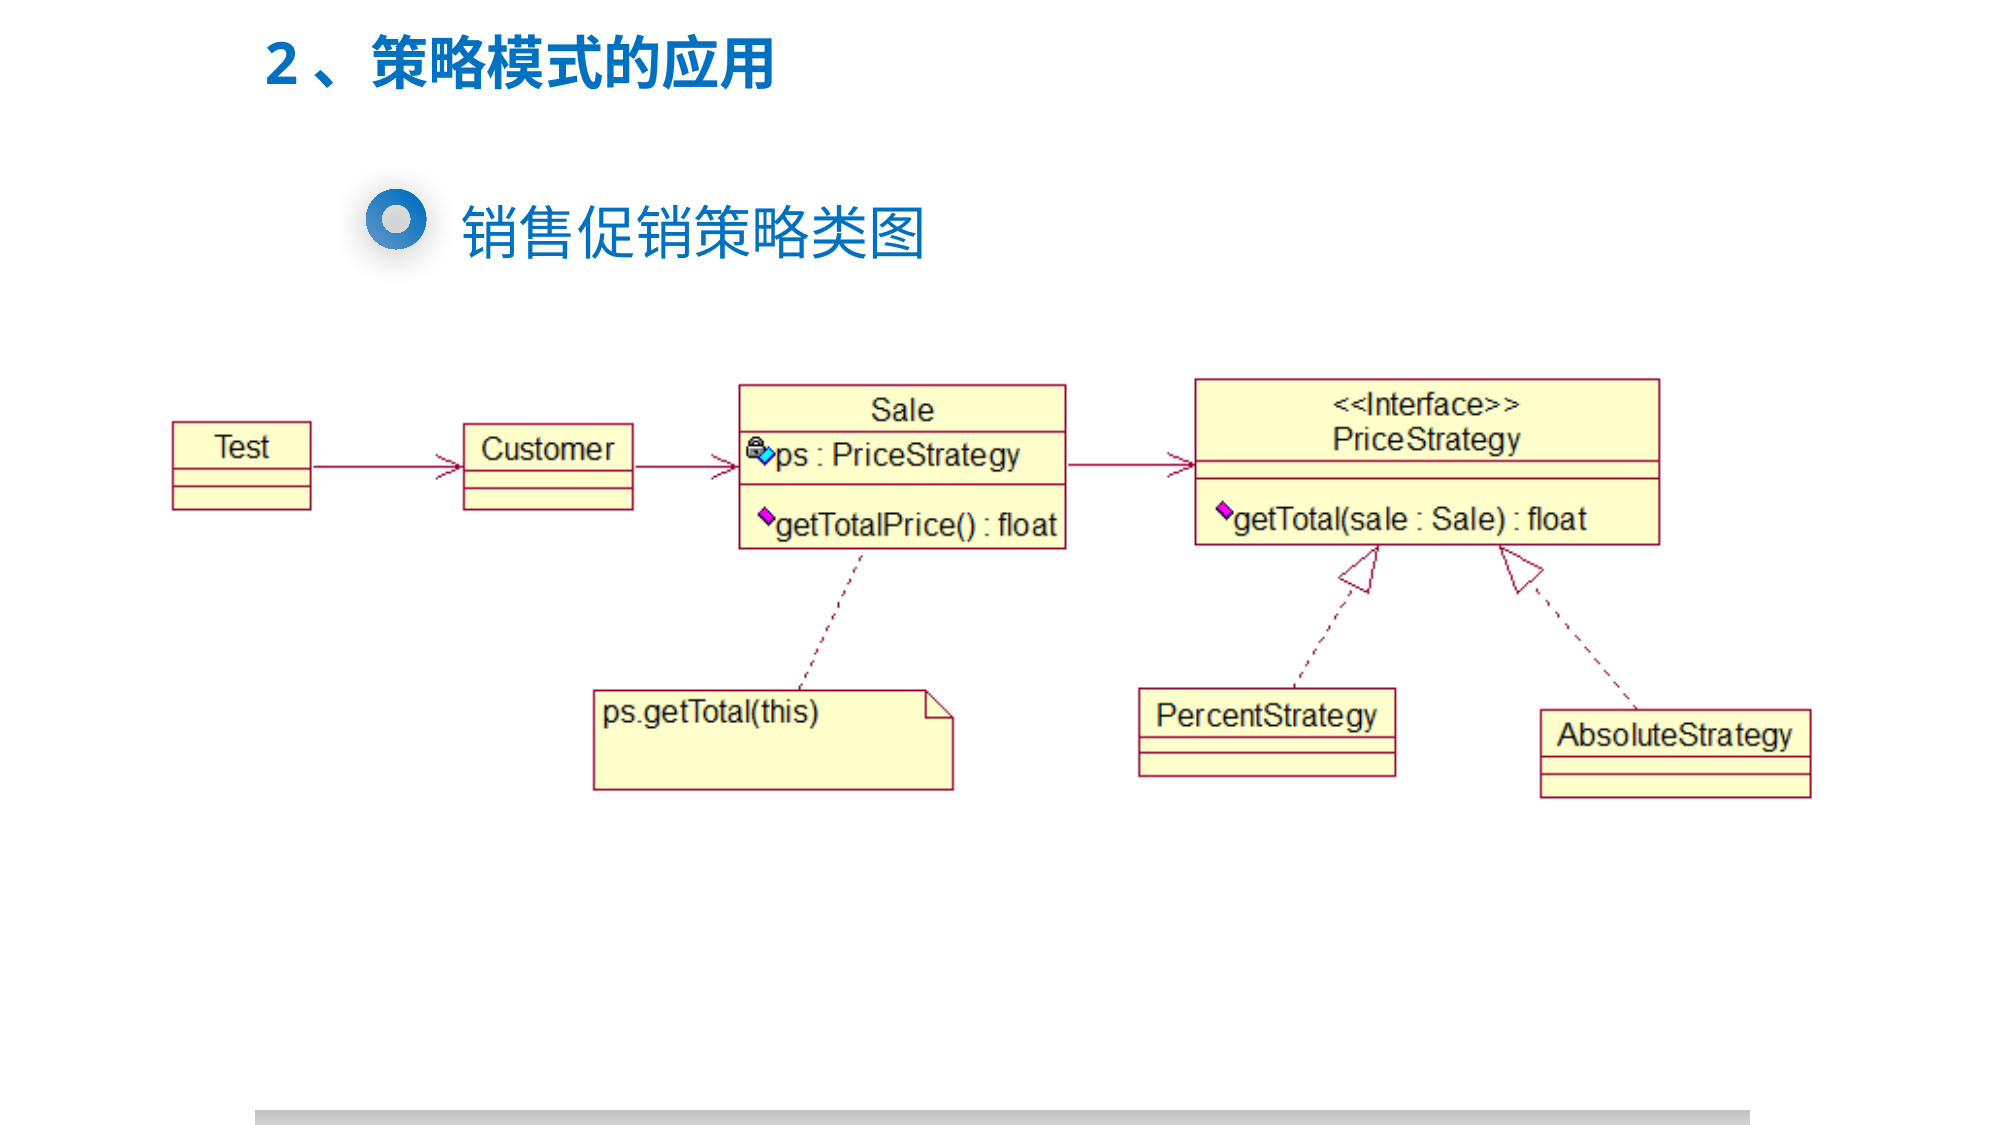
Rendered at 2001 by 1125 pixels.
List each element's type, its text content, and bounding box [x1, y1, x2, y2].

text_box [255, 1110, 1750, 1125]
text_box 2、策略模式的应用 [249, 18, 975, 104]
text_box 销售促销策略类图 [445, 153, 1113, 274]
picture [153, 336, 1847, 830]
text_box [366, 189, 427, 250]
